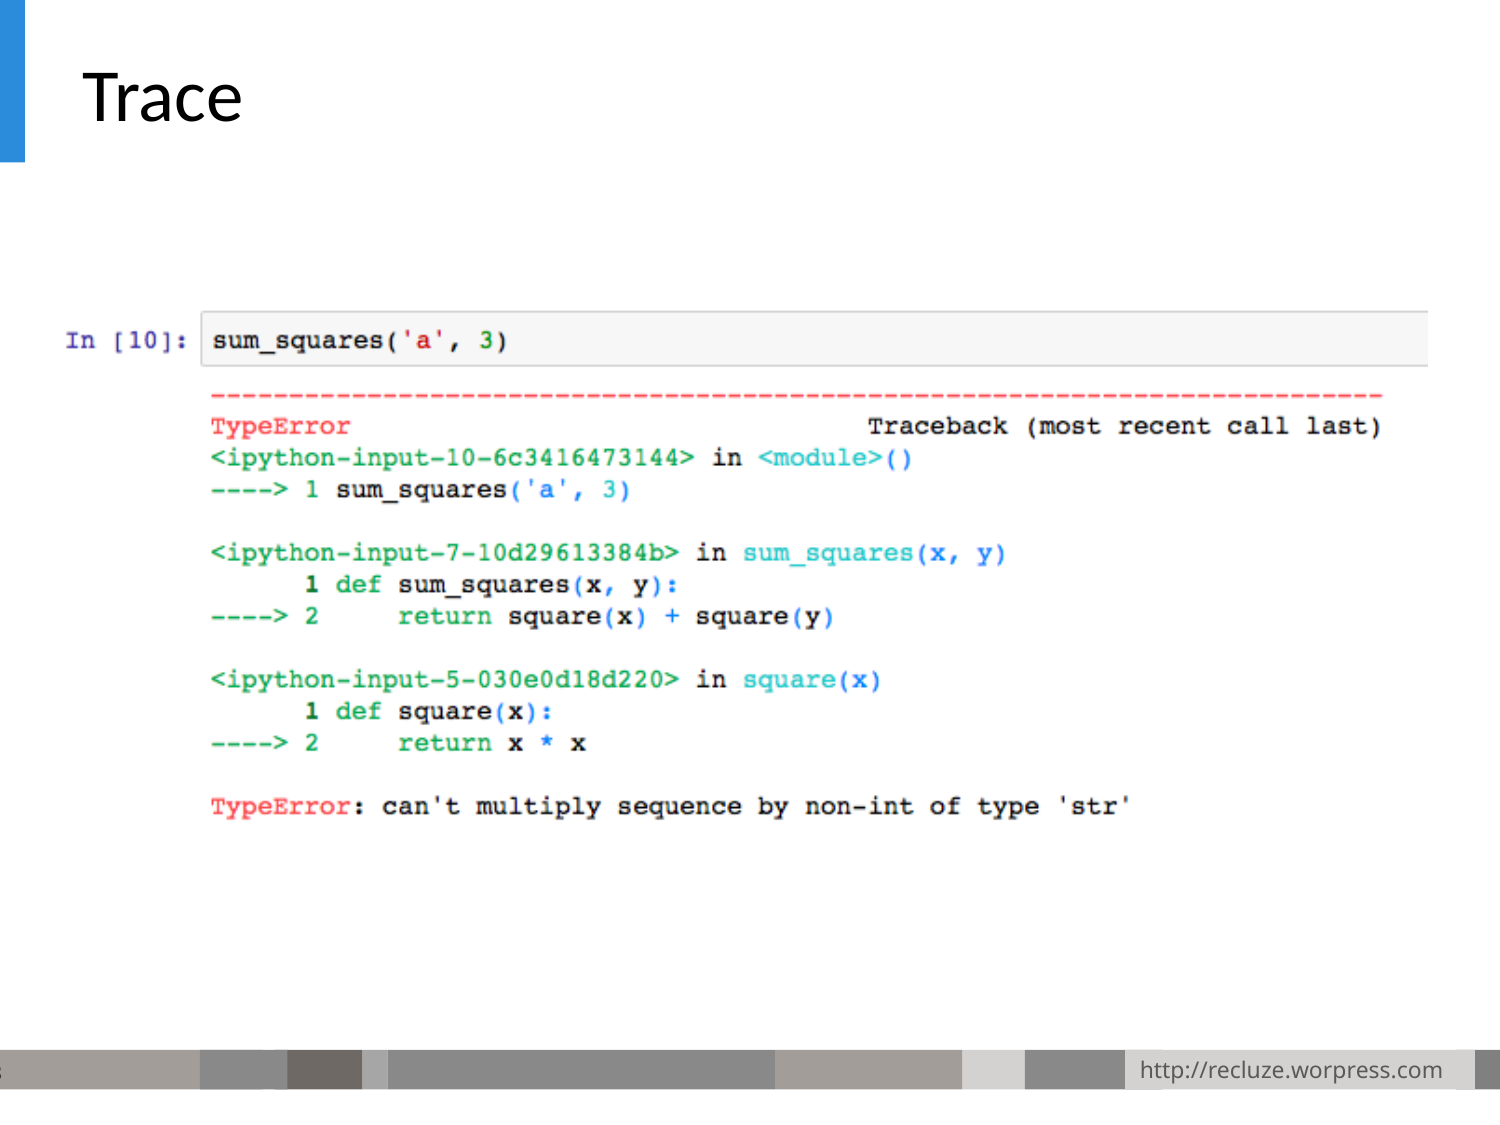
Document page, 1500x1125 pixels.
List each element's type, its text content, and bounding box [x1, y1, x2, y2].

title Trace [75, 32, 1463, 150]
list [49, 287, 1428, 863]
